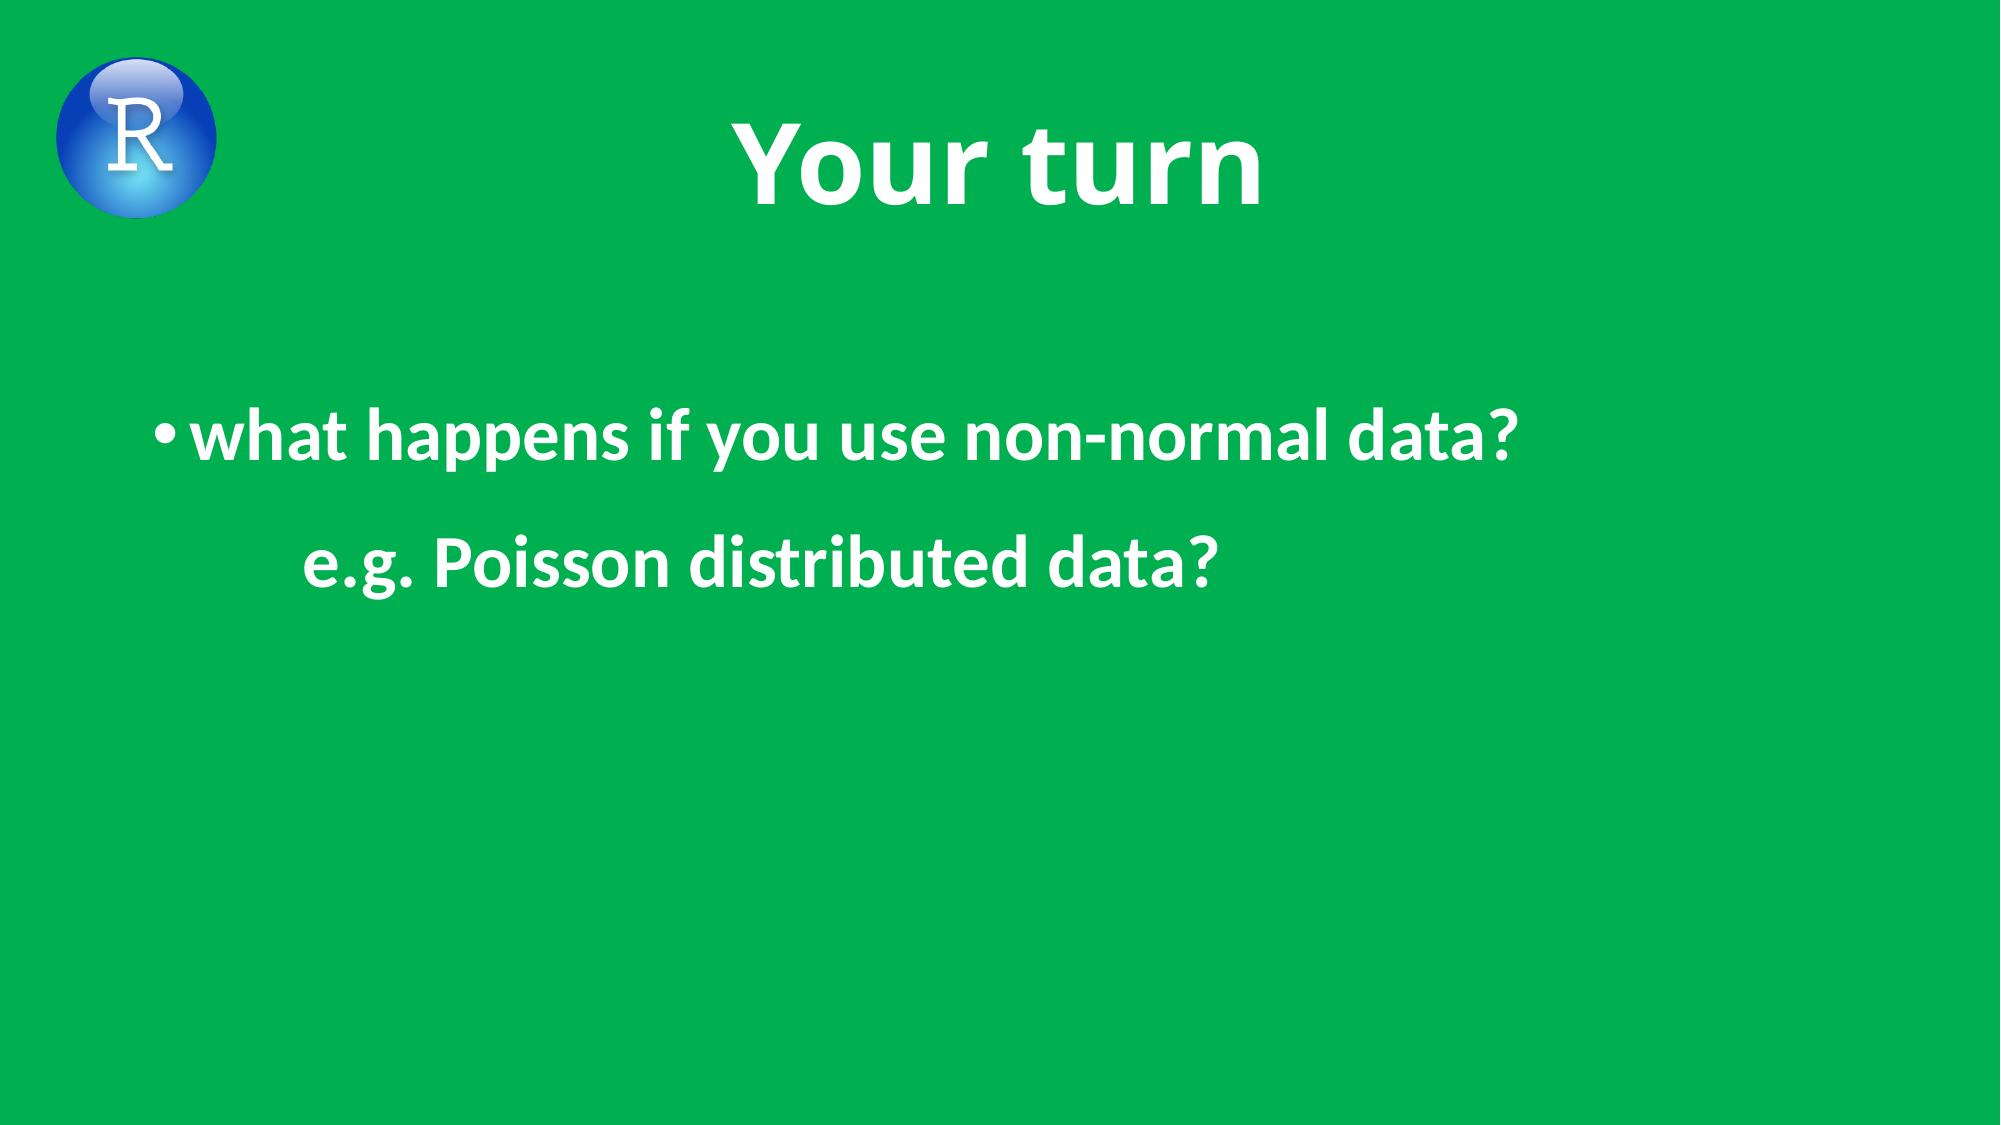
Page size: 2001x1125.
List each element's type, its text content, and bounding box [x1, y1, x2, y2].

picture [55, 56, 218, 219]
title Your turn [137, 59, 1863, 278]
list what happens if you use non-normal data? e.g. Poisson distributed data? [137, 388, 1863, 1050]
